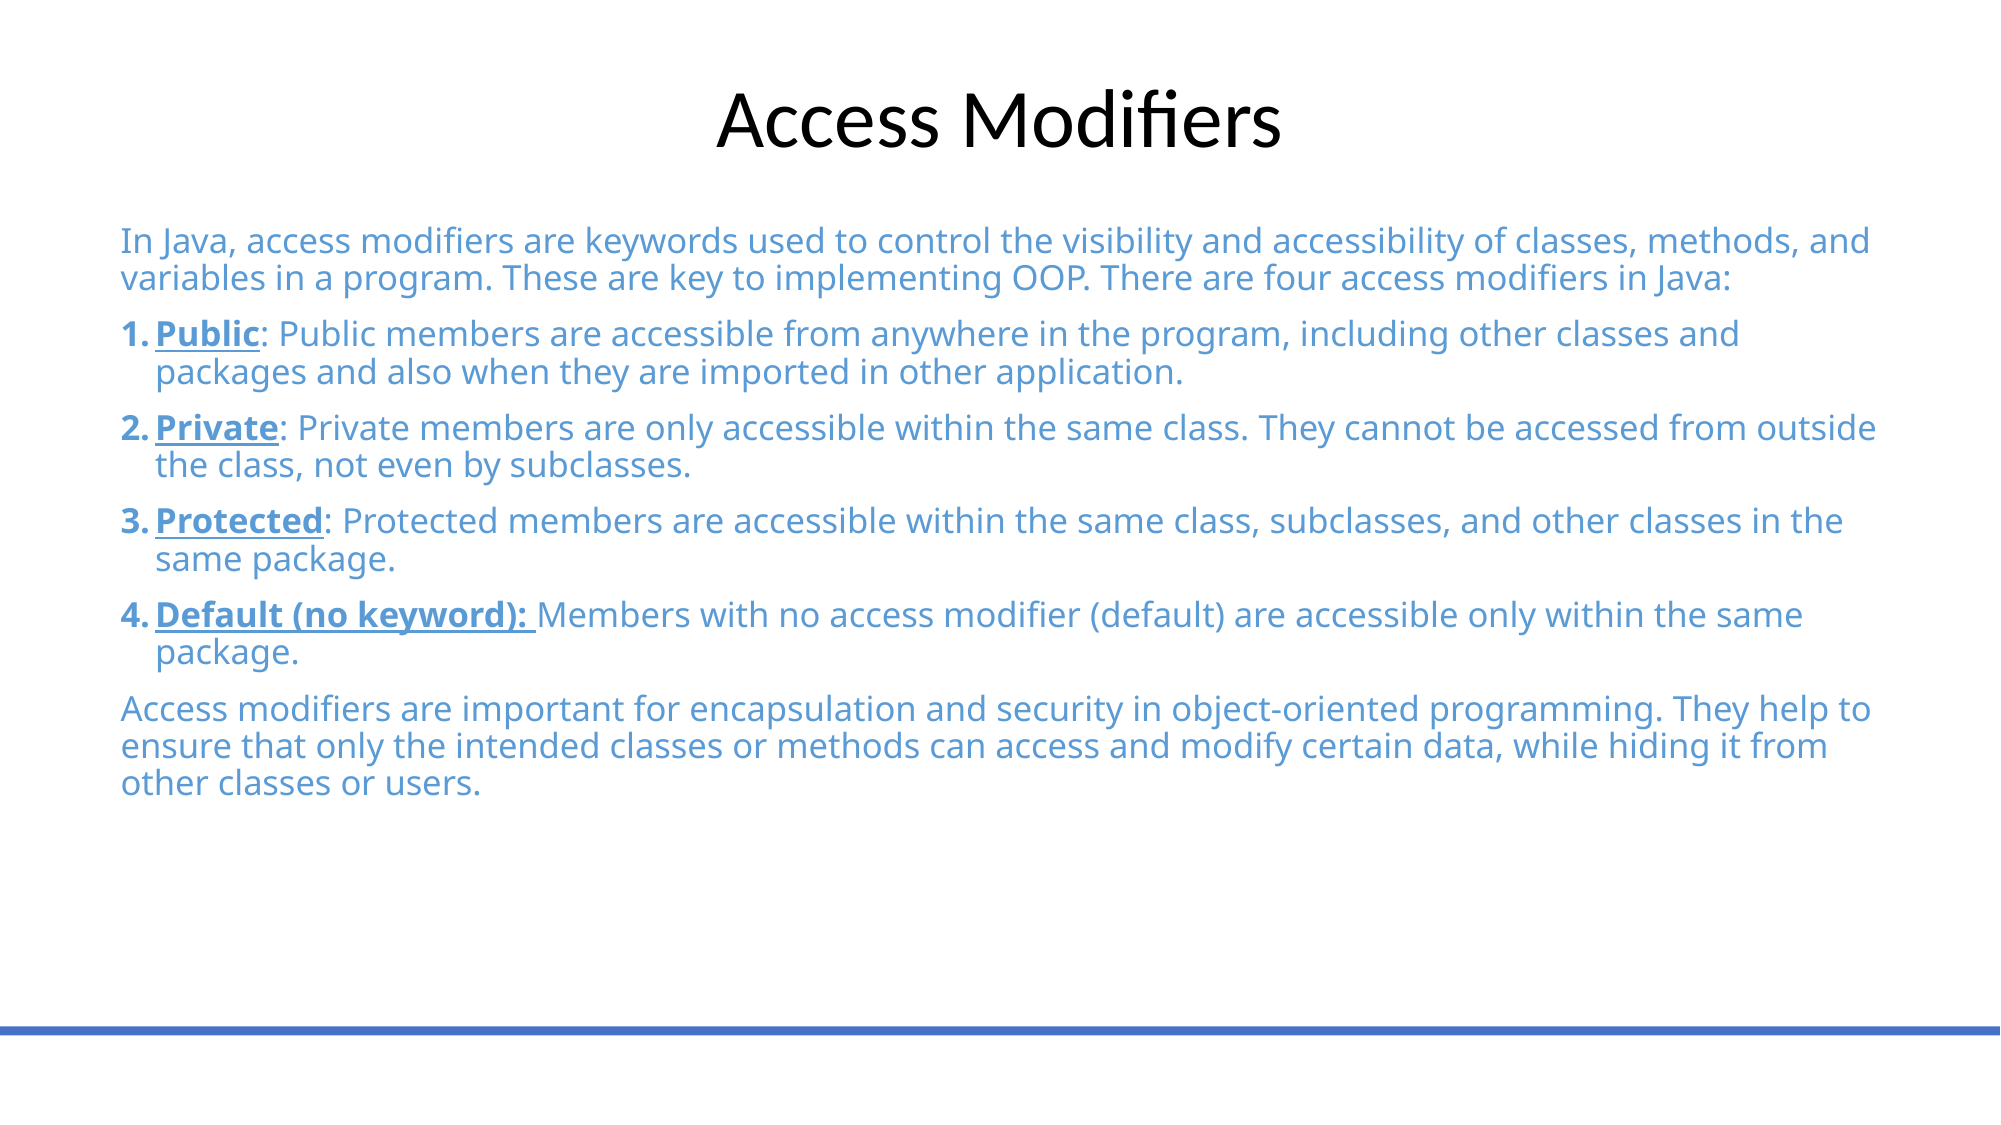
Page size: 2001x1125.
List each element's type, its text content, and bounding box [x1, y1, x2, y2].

list In Java, access modifiers are keywords used to control the visibility and accessibility of classes, methods, and variables in a program. These are key to implementing OOP. There are four access modifiers in Java: Public: Public members are accessible from anywhere in the program, including other classes and packages and also when they are imported in other application. Private: Private members are only accessible within the same class. They cannot be accessed from outside the class, not even by subclasses. Protected: Protected members are accessible within the same class, subclasses, and other classes in the same package. Default (no keyword): Members with no access modifier (default) are accessible only within the same package. Access modifiers are important for encapsulation and security in object-oriented programming. They help to ensure that only the intended classes or methods can access and modify certain data, while hiding it from other classes or users. [105, 216, 1895, 814]
title Access Modifiers [212, 48, 1788, 173]
